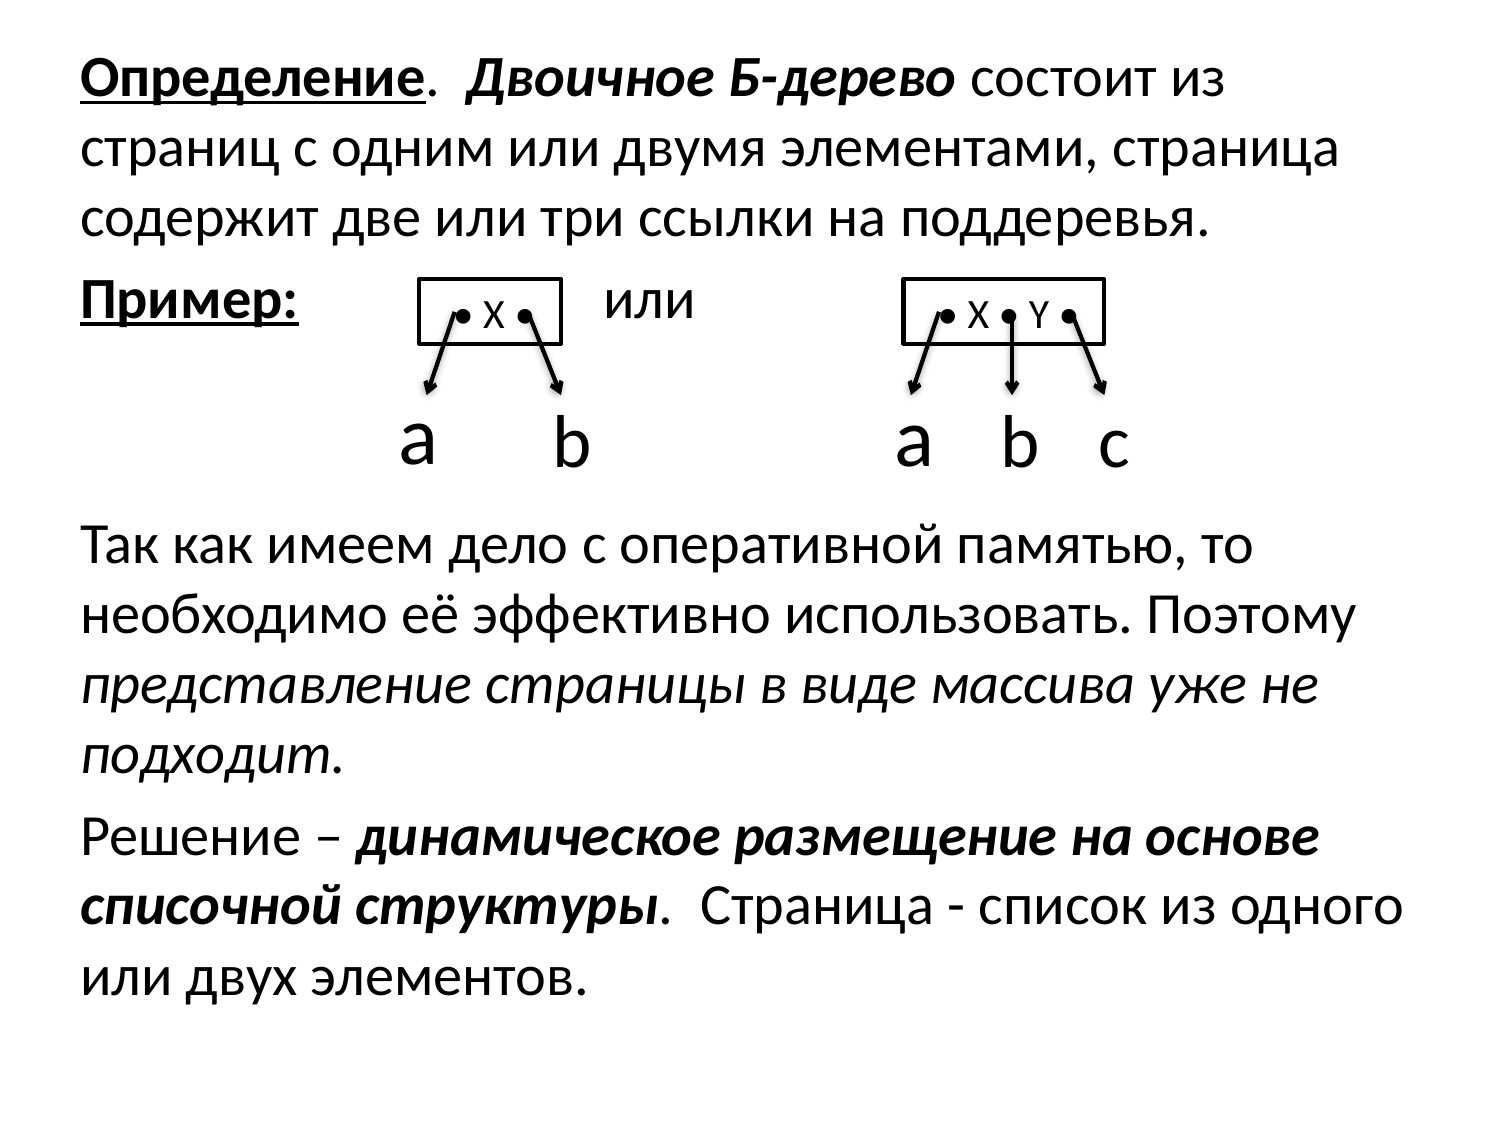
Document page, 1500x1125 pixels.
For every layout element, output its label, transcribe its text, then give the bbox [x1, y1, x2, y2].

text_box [527, 311, 562, 396]
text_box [1070, 311, 1105, 396]
text_box • X • Y • [901, 277, 1106, 346]
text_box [910, 311, 940, 396]
text_box b [986, 385, 1069, 490]
text_box b [537, 385, 620, 491]
list Определение. Двоичное Б-дерево состоит из страниц с одним или двумя элементами, страница содержит две или три ссылки на поддеревья. Пример: или Так как имеем дело с оперативной памятью, то необходимо её эффективно использовать. Поэтому представление страницы в виде массива уже не подходит. Решение – динамическое размещение на основе списочной структуры. Страница - список из одного или двух элементов. [64, 30, 1436, 1094]
text_box c [1083, 385, 1167, 490]
text_box a [383, 373, 467, 489]
text_box • X • [417, 277, 563, 346]
text_box a [879, 375, 963, 491]
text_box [426, 311, 455, 396]
